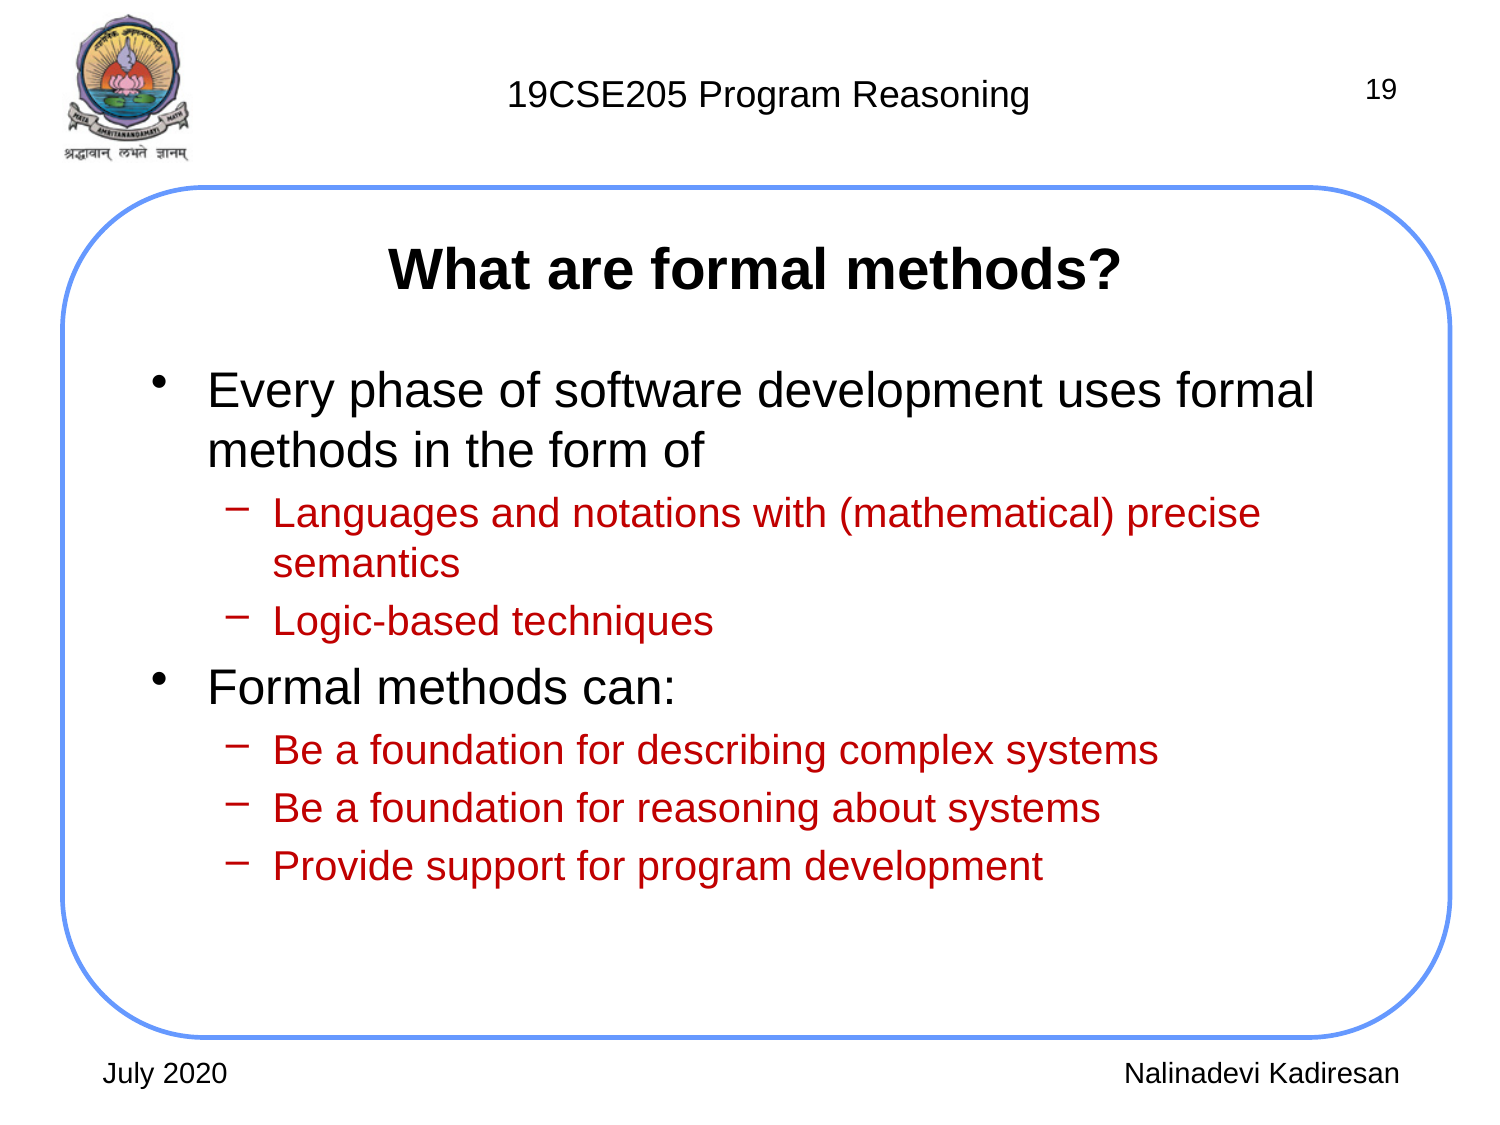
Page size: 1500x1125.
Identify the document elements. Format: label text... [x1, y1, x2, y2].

footer Nalinadevi Kadiresan [1024, 1046, 1500, 1125]
title What are formal methods? [162, 200, 1350, 333]
list Every phase of software development uses formal methods in the form of Languages and notations with (mathematical) precise semantics Logic-based techniques Formal methods can: Be a foundation for describing complex systems Be a foundation for reasoning about systems Provide support for program development [135, 349, 1412, 968]
picture [62, 12, 193, 163]
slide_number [87, 1046, 438, 1125]
slide_number 19 [1149, 62, 1413, 141]
